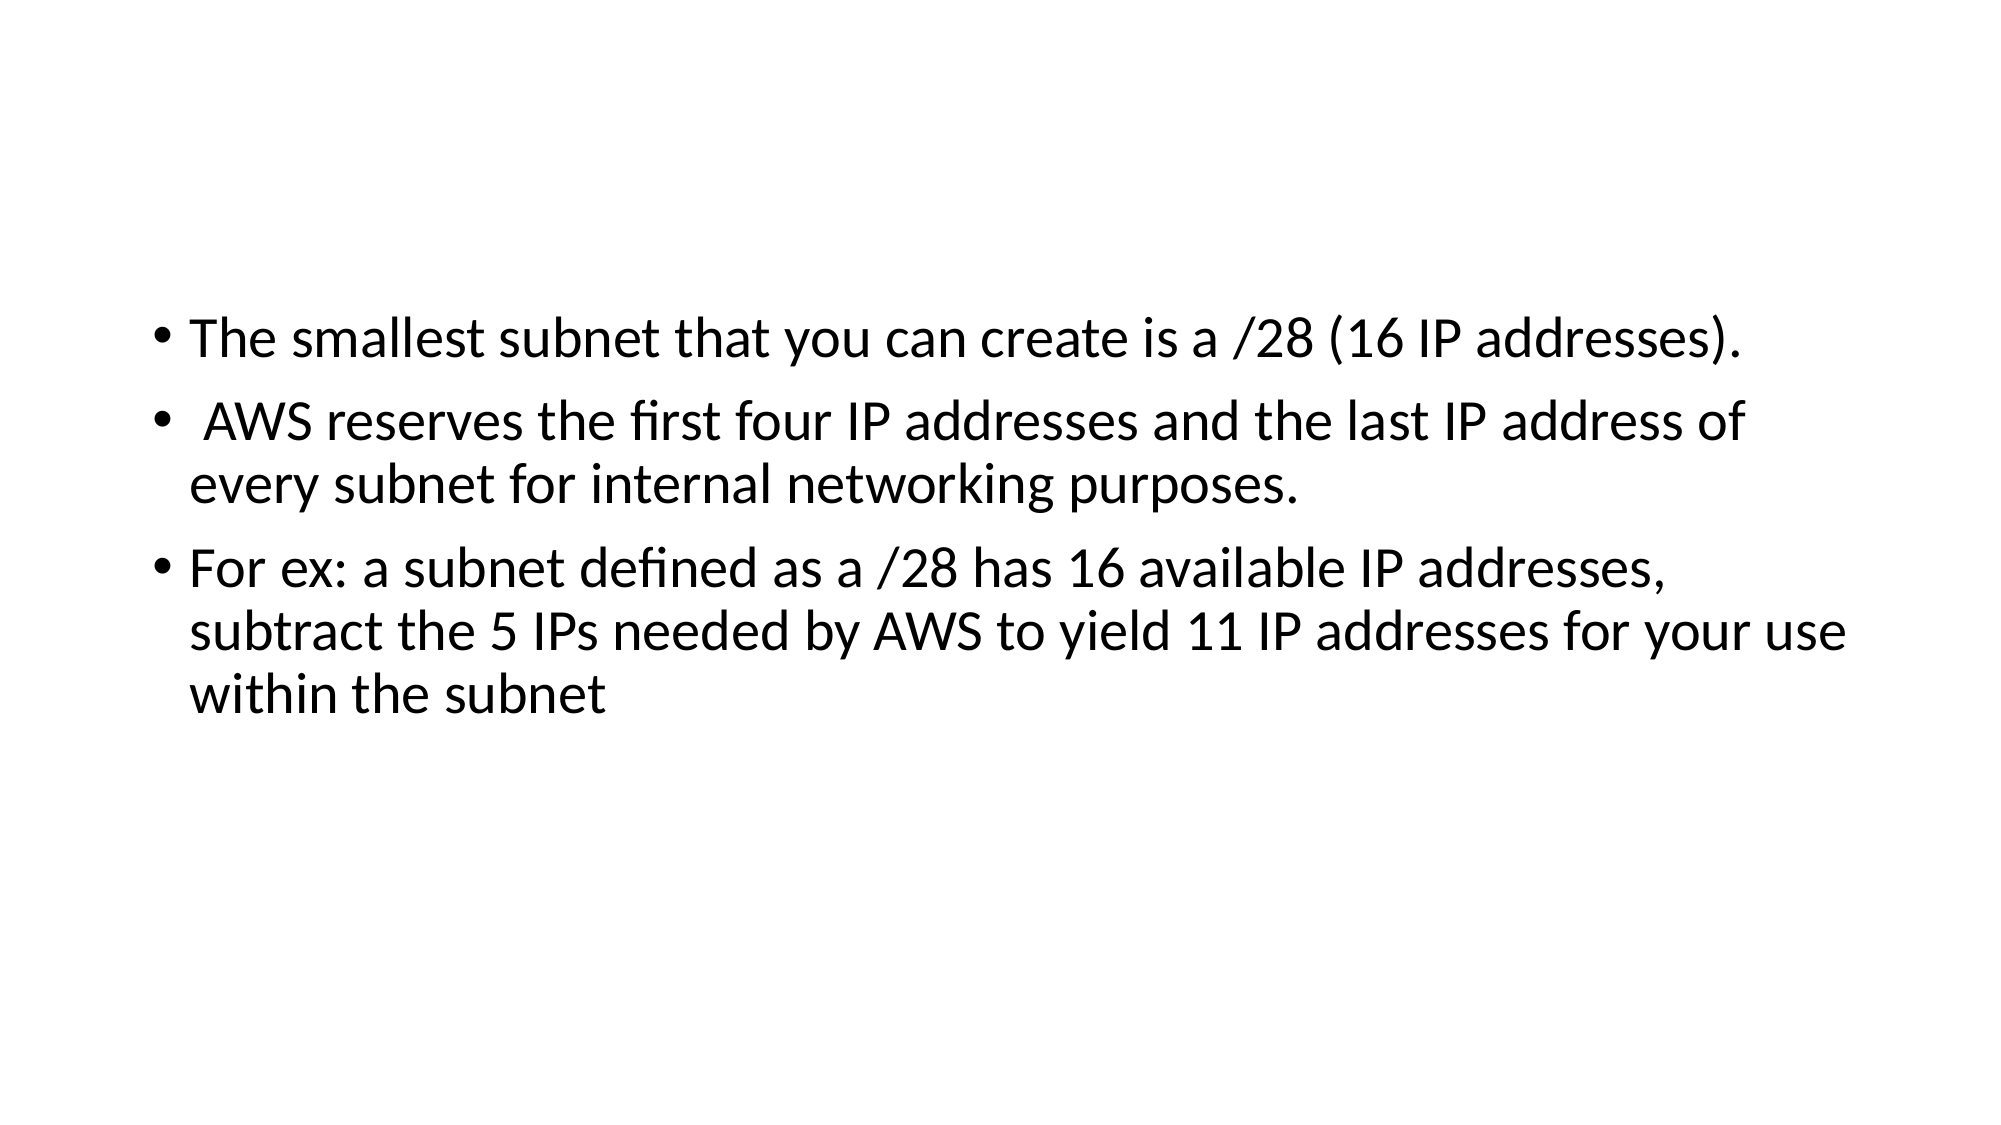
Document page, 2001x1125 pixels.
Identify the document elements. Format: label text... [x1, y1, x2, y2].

list The smallest subnet that you can create is a /28 (16 IP addresses). AWS reserves the first four IP addresses and the last IP address of every subnet for internal networking purposes. For ex: a subnet defined as a /28 has 16 available IP addresses, subtract the 5 IPs needed by AWS to yield 11 IP addresses for your use within the subnet [137, 299, 1863, 1014]
